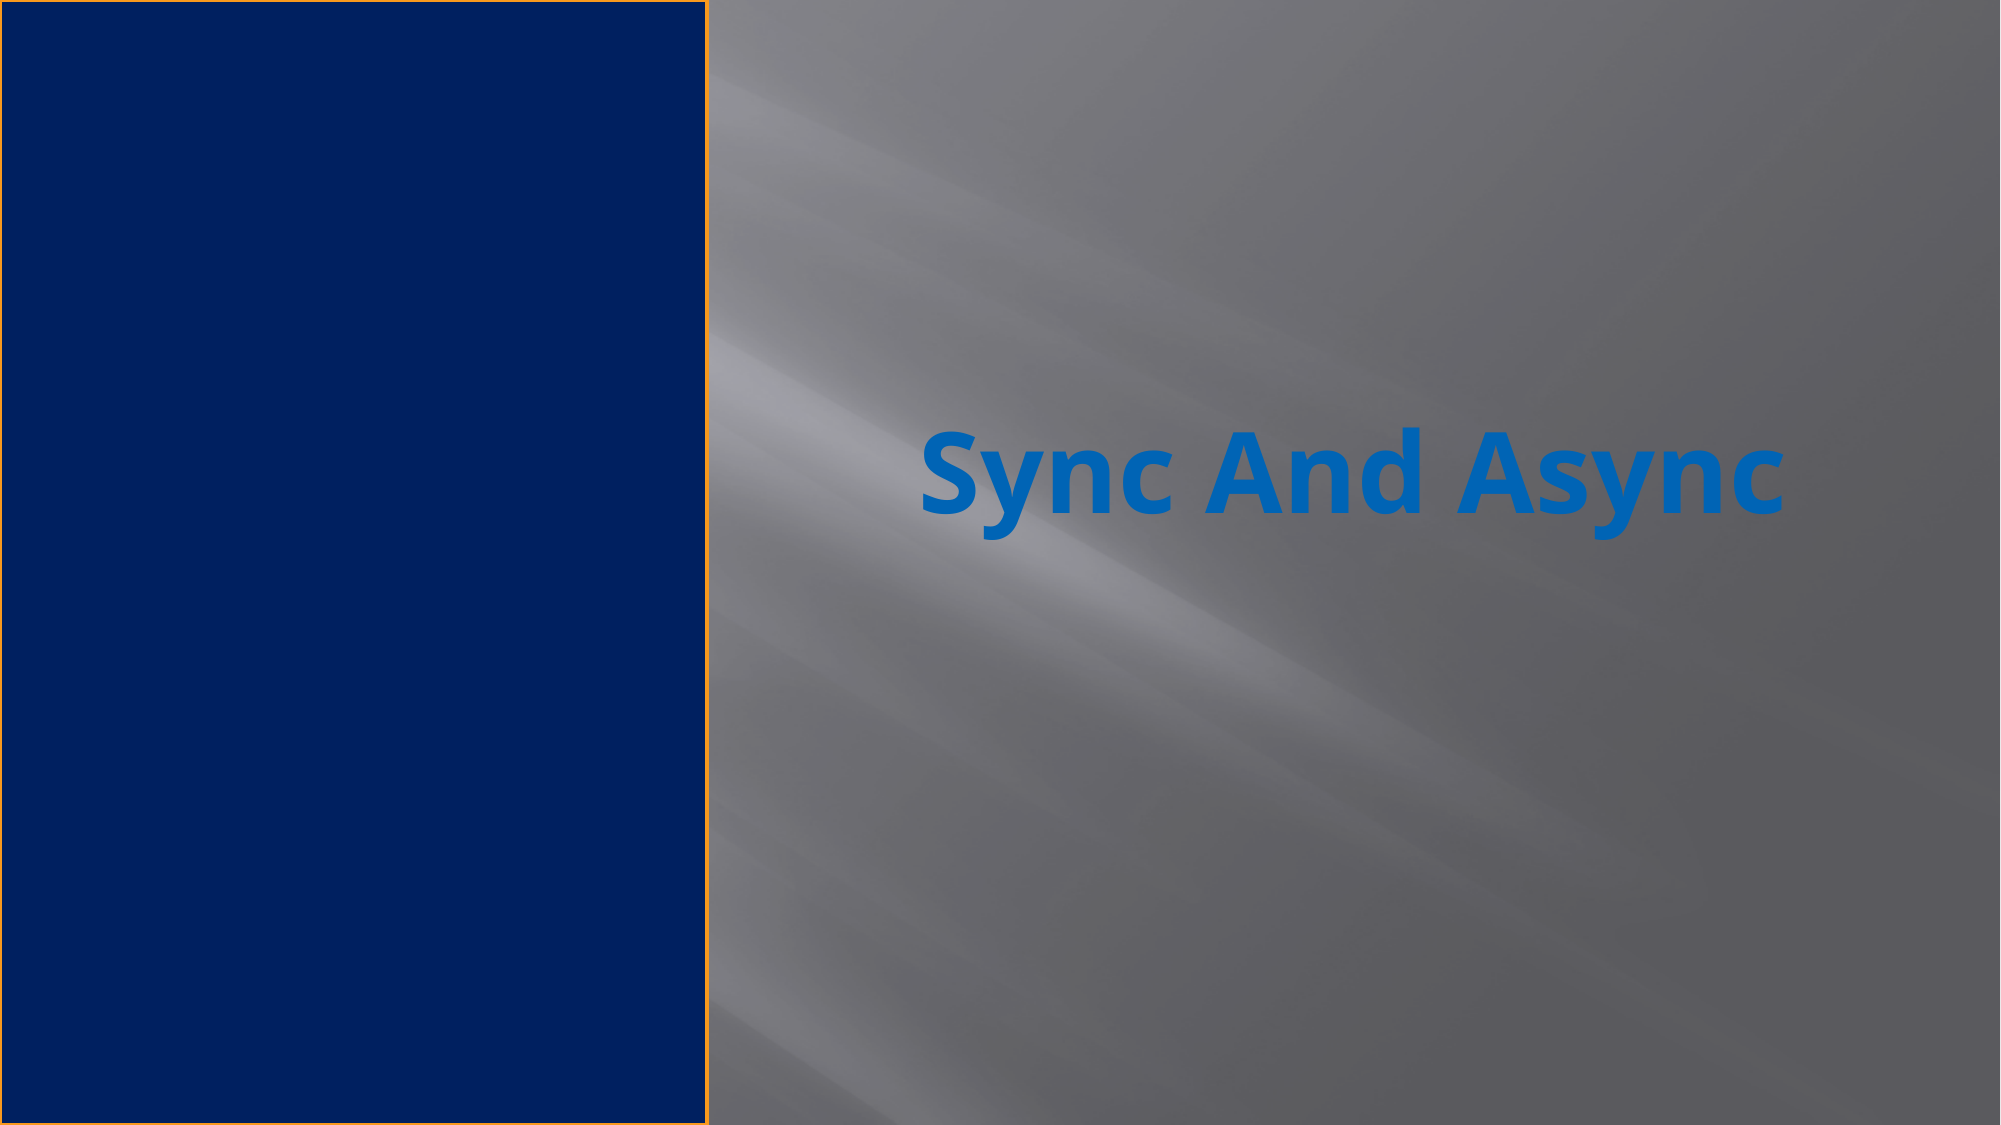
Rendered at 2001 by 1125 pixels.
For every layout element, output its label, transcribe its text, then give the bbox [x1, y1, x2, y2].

text_box [0, 0, 709, 1125]
text_box Sync And Async [855, 393, 1880, 544]
